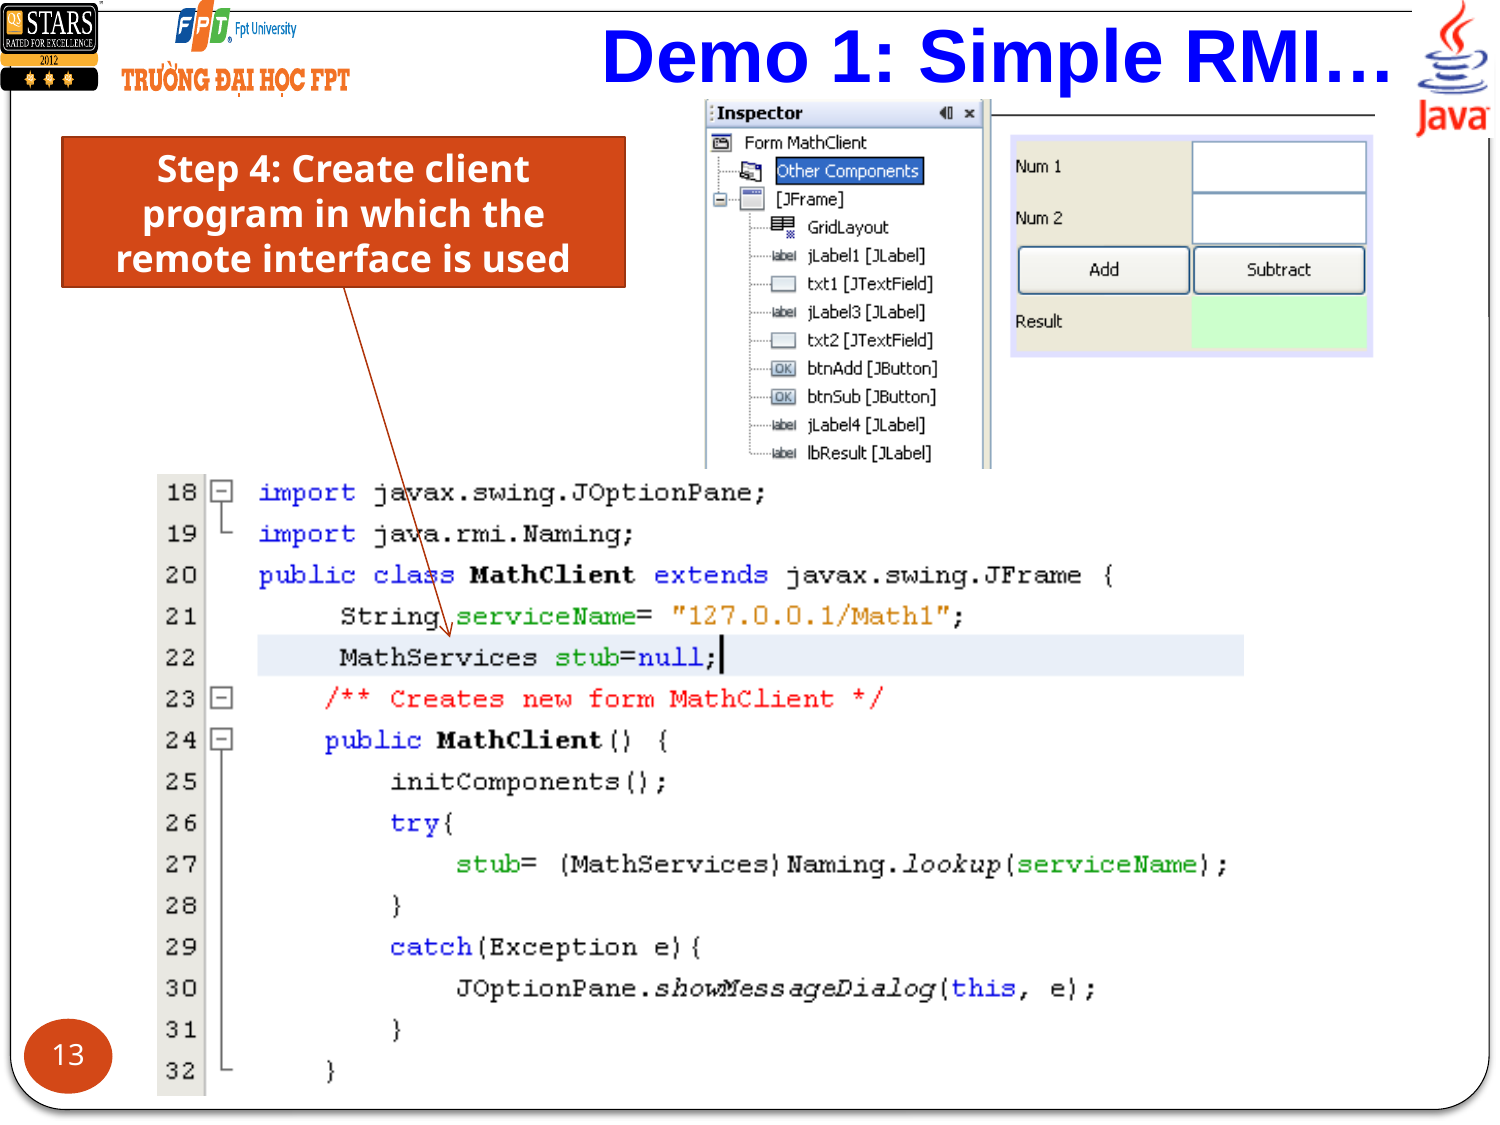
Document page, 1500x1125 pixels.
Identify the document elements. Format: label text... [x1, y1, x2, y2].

title Demo 1: Simple RMI… [150, 0, 1413, 113]
picture [1412, 0, 1494, 138]
picture [157, 474, 1245, 1096]
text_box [221, 409, 573, 516]
text_box Step 4: Create client program in which the remote interface is used [61, 136, 626, 288]
picture [704, 99, 1376, 469]
slide_number 13 [23, 1018, 113, 1094]
